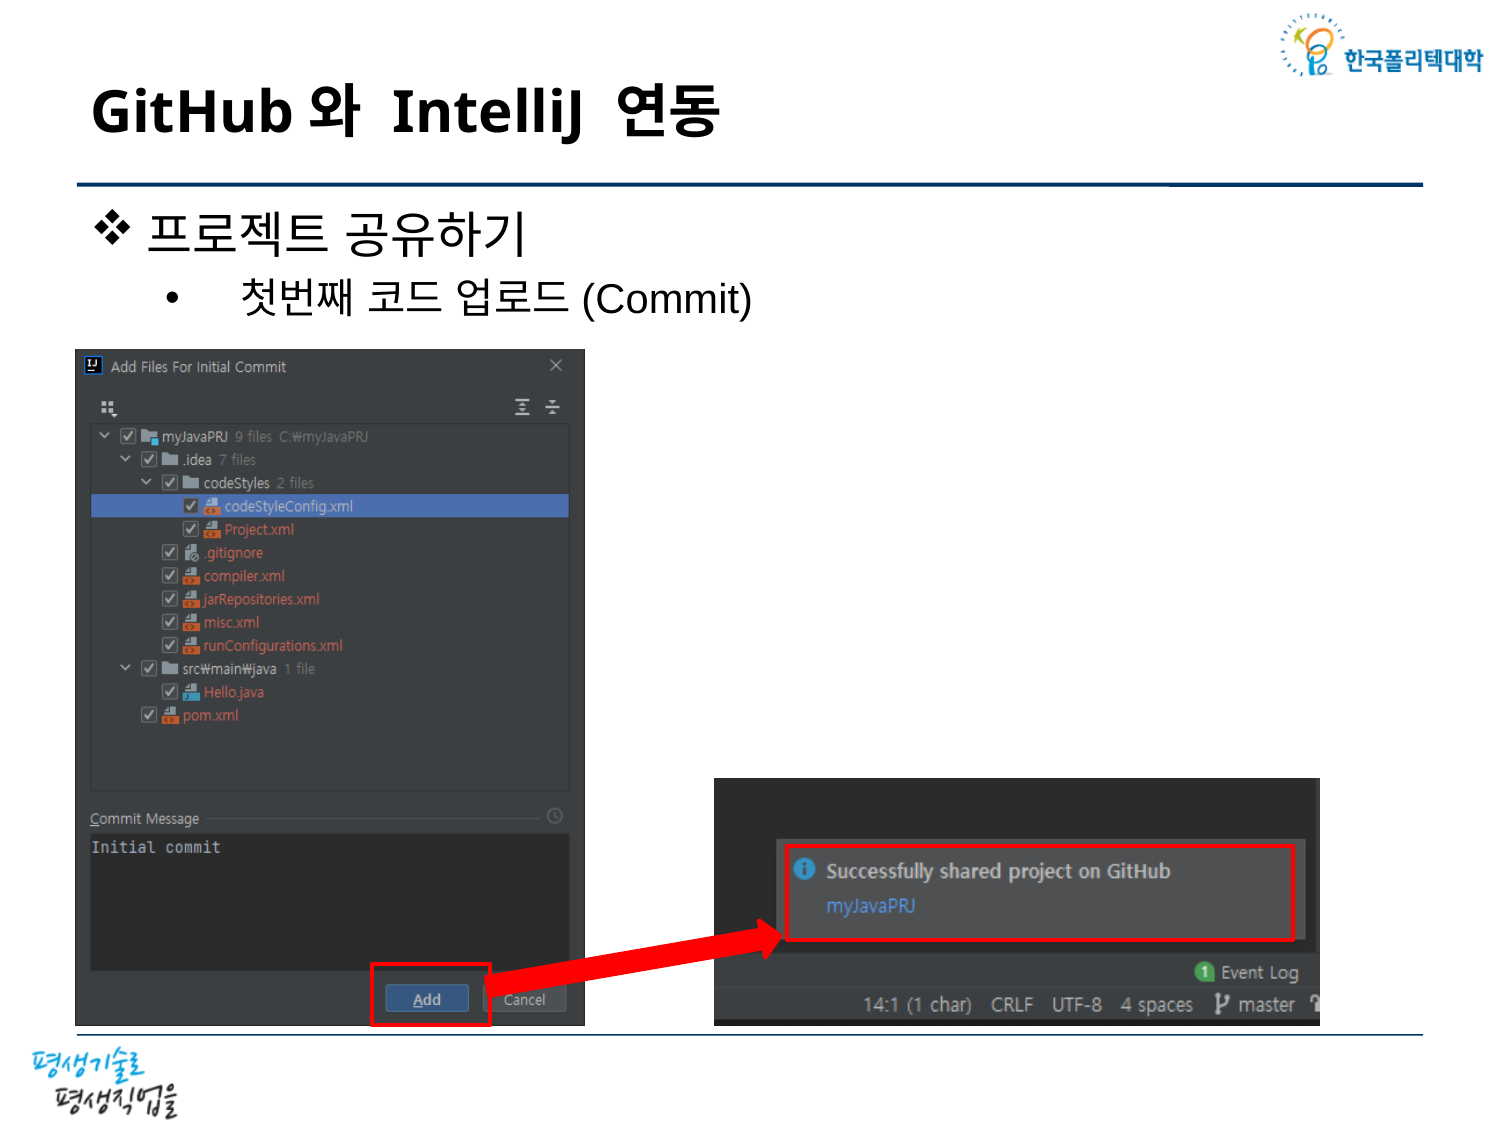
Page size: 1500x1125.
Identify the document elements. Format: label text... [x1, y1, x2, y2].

list 프로젝트 공유하기 첫번째 코드 업로드(Commit) [74, 196, 1424, 1006]
picture [74, 349, 585, 1026]
picture [17, 1039, 226, 1122]
text_box [588, 936, 709, 981]
title GitHub와 IntelliJ 연동 [74, 44, 1426, 173]
picture [1275, 6, 1489, 84]
picture [714, 777, 1320, 1026]
